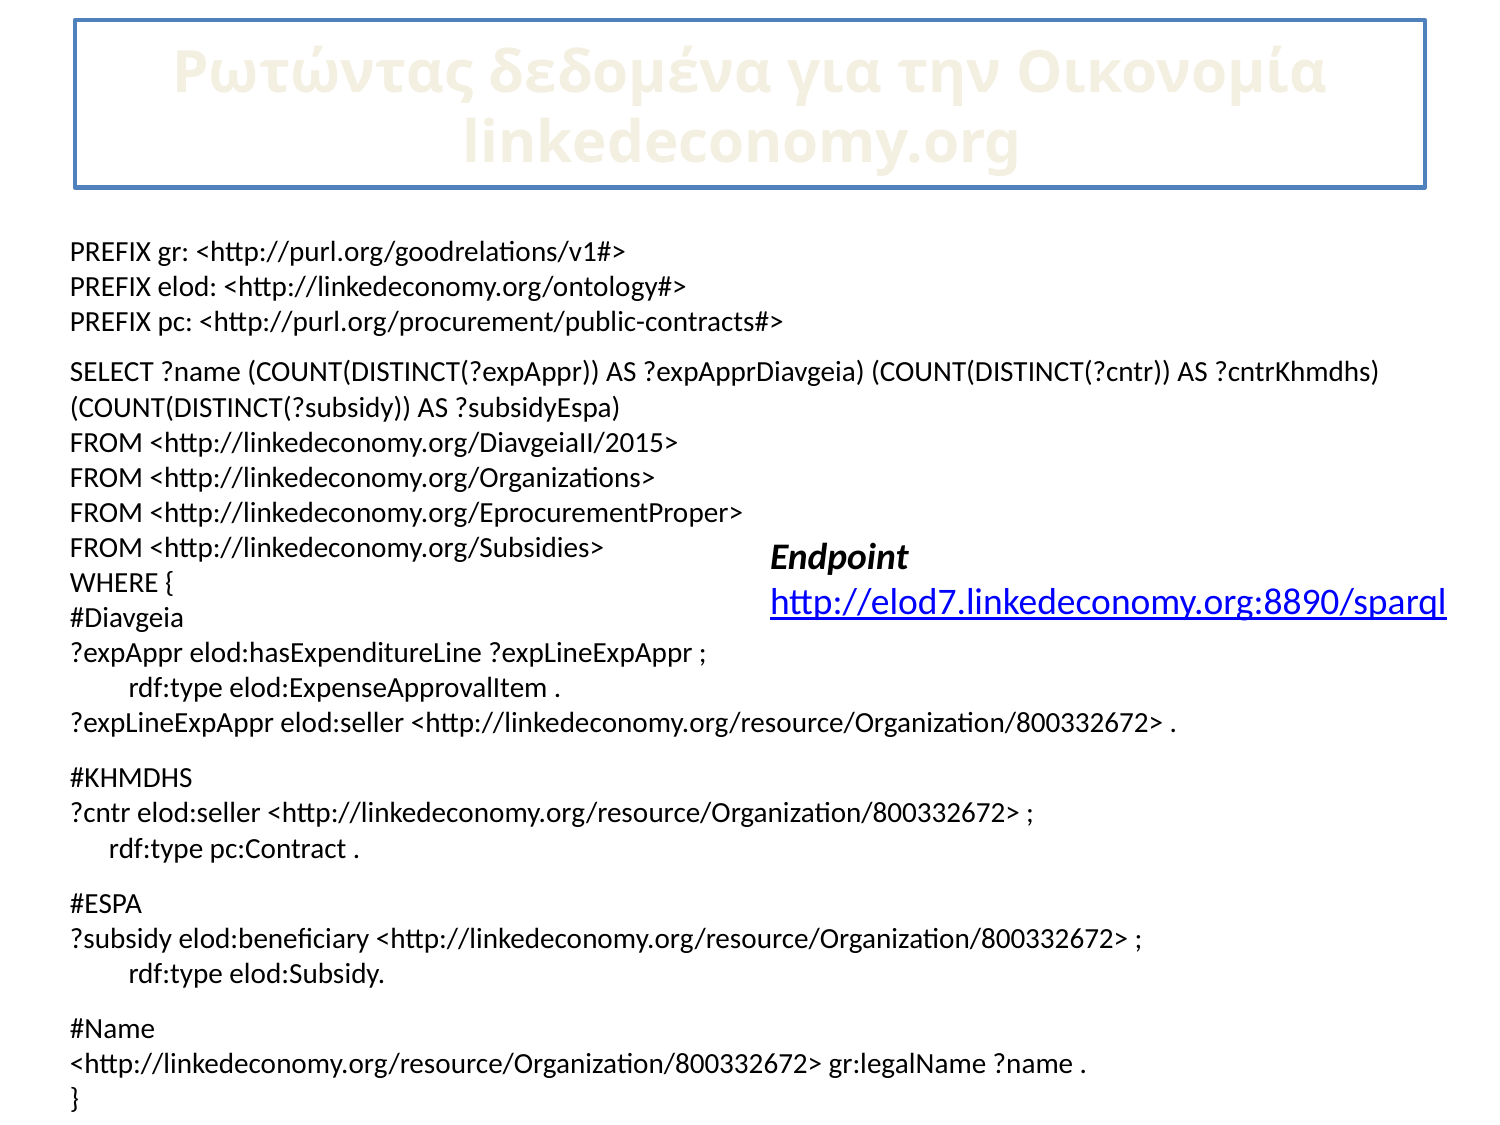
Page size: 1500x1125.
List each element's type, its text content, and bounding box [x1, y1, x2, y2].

list PREFIX gr: <http://purl.org/goodrelations/v1#> PREFIX elod: <http://linkedeconomy.org/ontology#> PREFIX pc: <http://purl.org/procurement/public-contracts#> SELECT ?name (COUNT(DISTINCT(?expAppr)) AS ?expApprDiavgeia) (COUNT(DISTINCT(?cntr)) AS ?cntrKhmdhs) (COUNT(DISTINCT(?subsidy)) AS ?subsidyEspa) FROM <http://linkedeconomy.org/DiavgeiaII/2015> FROM <http://linkedeconomy.org/Organizations> FROM <http://linkedeconomy.org/EprocurementProper> FROM <http://linkedeconomy.org/Subsidies> WHERE { #Diavgeia ?expAppr elod:hasExpenditureLine ?expLineExpAppr ; rdf:type elod:ExpenseApprovalItem . ?expLineExpAppr elod:seller <http://linkedeconomy.org/resource/Organization/800332672> . #KHMDHS ?cntr elod:seller <http://linkedeconomy.org/resource/Organization/800332672> ; rdf:type pc:Contract . #ESPA ?subsidy elod:beneficiary <http://linkedeconomy.org/resource/Organization/800332672> ; rdf:type elod:Subsidy. #Name <http://linkedeconomy.org/resource/Organization/800332672> gr:legalName ?name . } [61, 224, 1463, 1125]
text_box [74, 19, 1426, 188]
text_box Endpoint http://elod7.linkedeconomy.org:8890/sparql [762, 524, 1488, 630]
